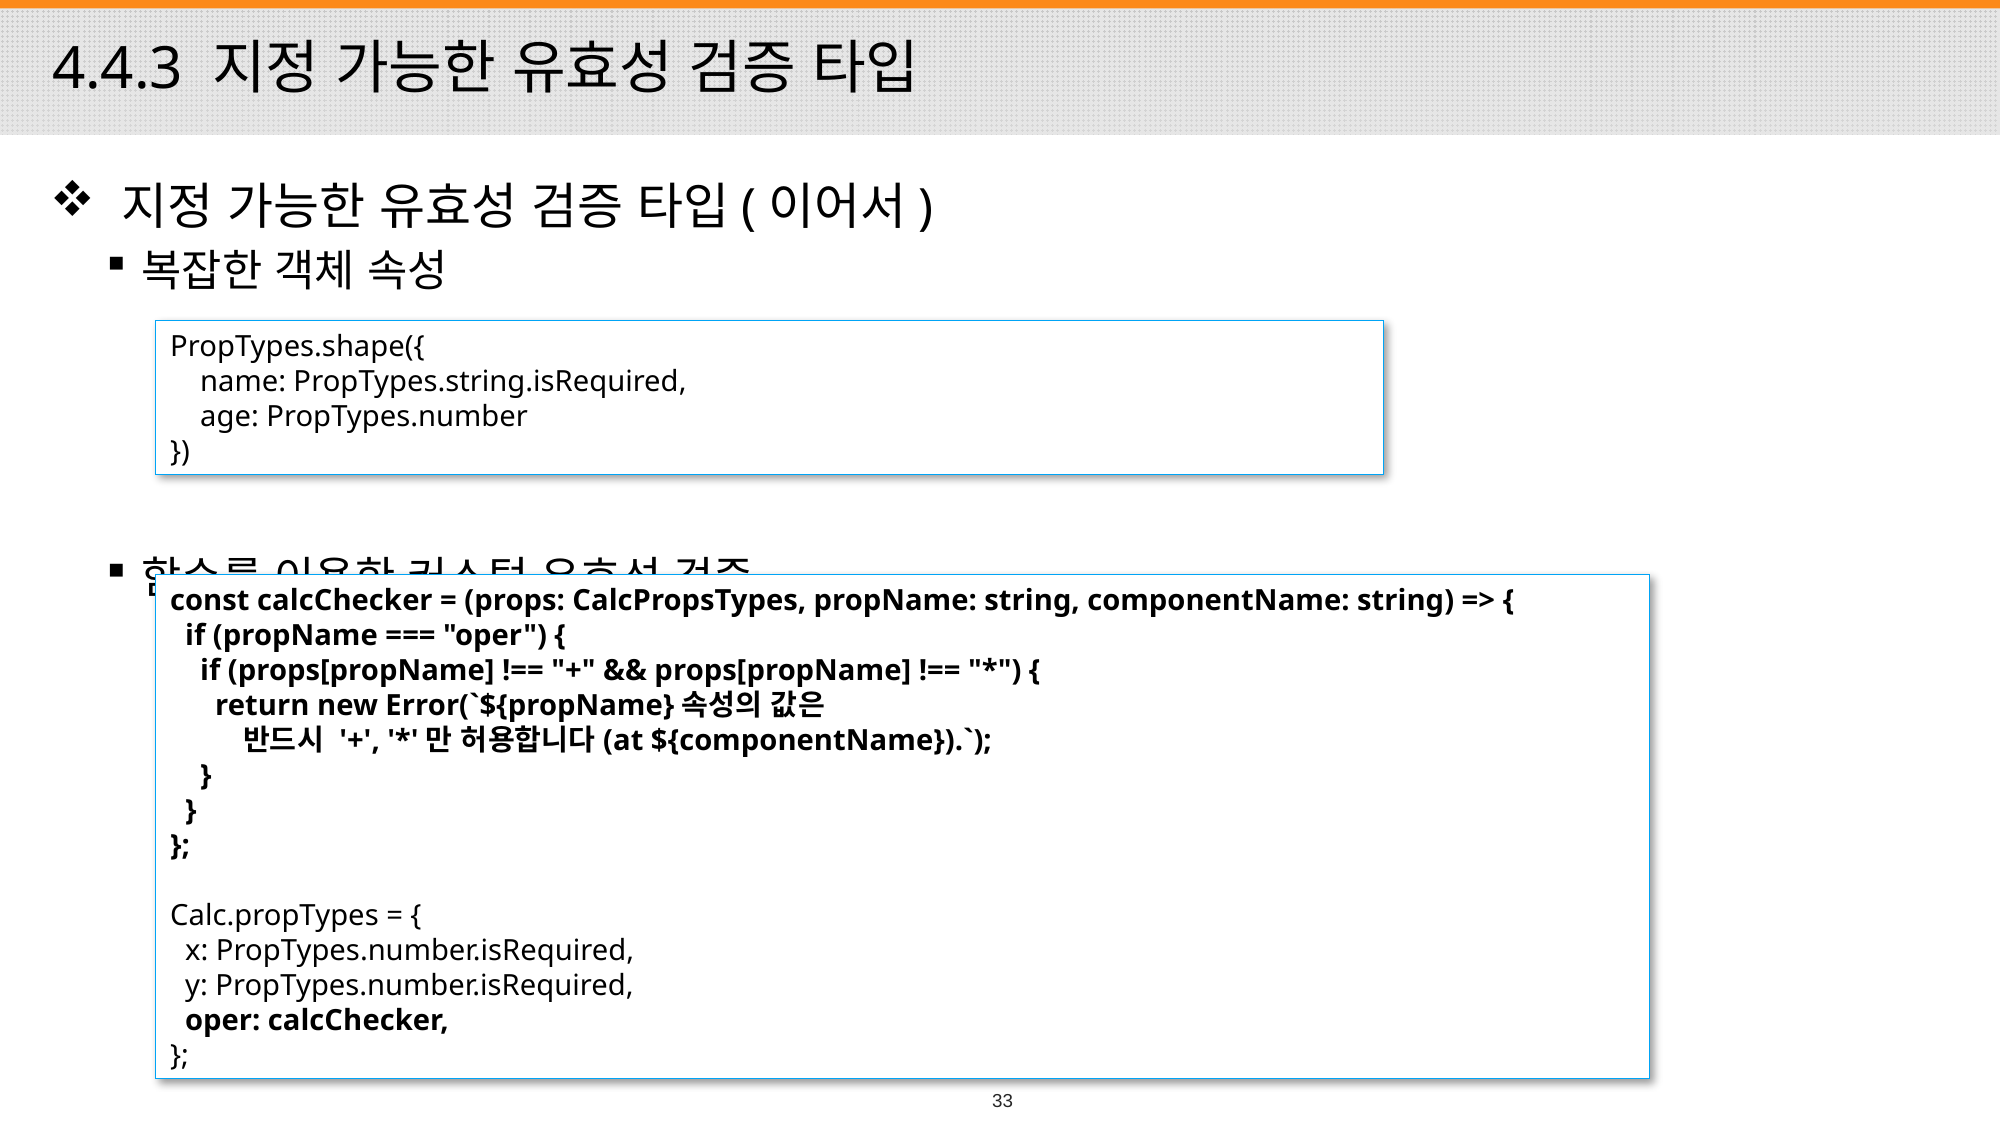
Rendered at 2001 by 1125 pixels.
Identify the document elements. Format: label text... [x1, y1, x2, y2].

list 지정 가능한 유효성 검증 타입(이어서) 복잡한 객체 속성 함수를 이용한 커스텀 유효성 검증 [35, 166, 1963, 1065]
picture [0, 9, 2000, 135]
title 4.4.3 지정 가능한 유효성 검증 타입 [37, 22, 1838, 120]
text_box PropTypes.shape({ name: PropTypes.string.isRequired, age: PropTypes.number }) [155, 320, 1384, 475]
text_box const calcChecker = (props: CalcPropsTypes, propName: string, componentName: string) => { if (propName === "oper") { if (props[propName] !== "+" && props[propName] !== "*") { return new Error(`${propName}속성의 값은 반드시 '+', '*'만 허용합니다(at ${componentName}).`); } } }; Calc.propTypes = { x: PropTypes.number.isRequired, y: PropTypes.number.isRequired, oper: calcChecker, }; [155, 574, 1650, 1079]
